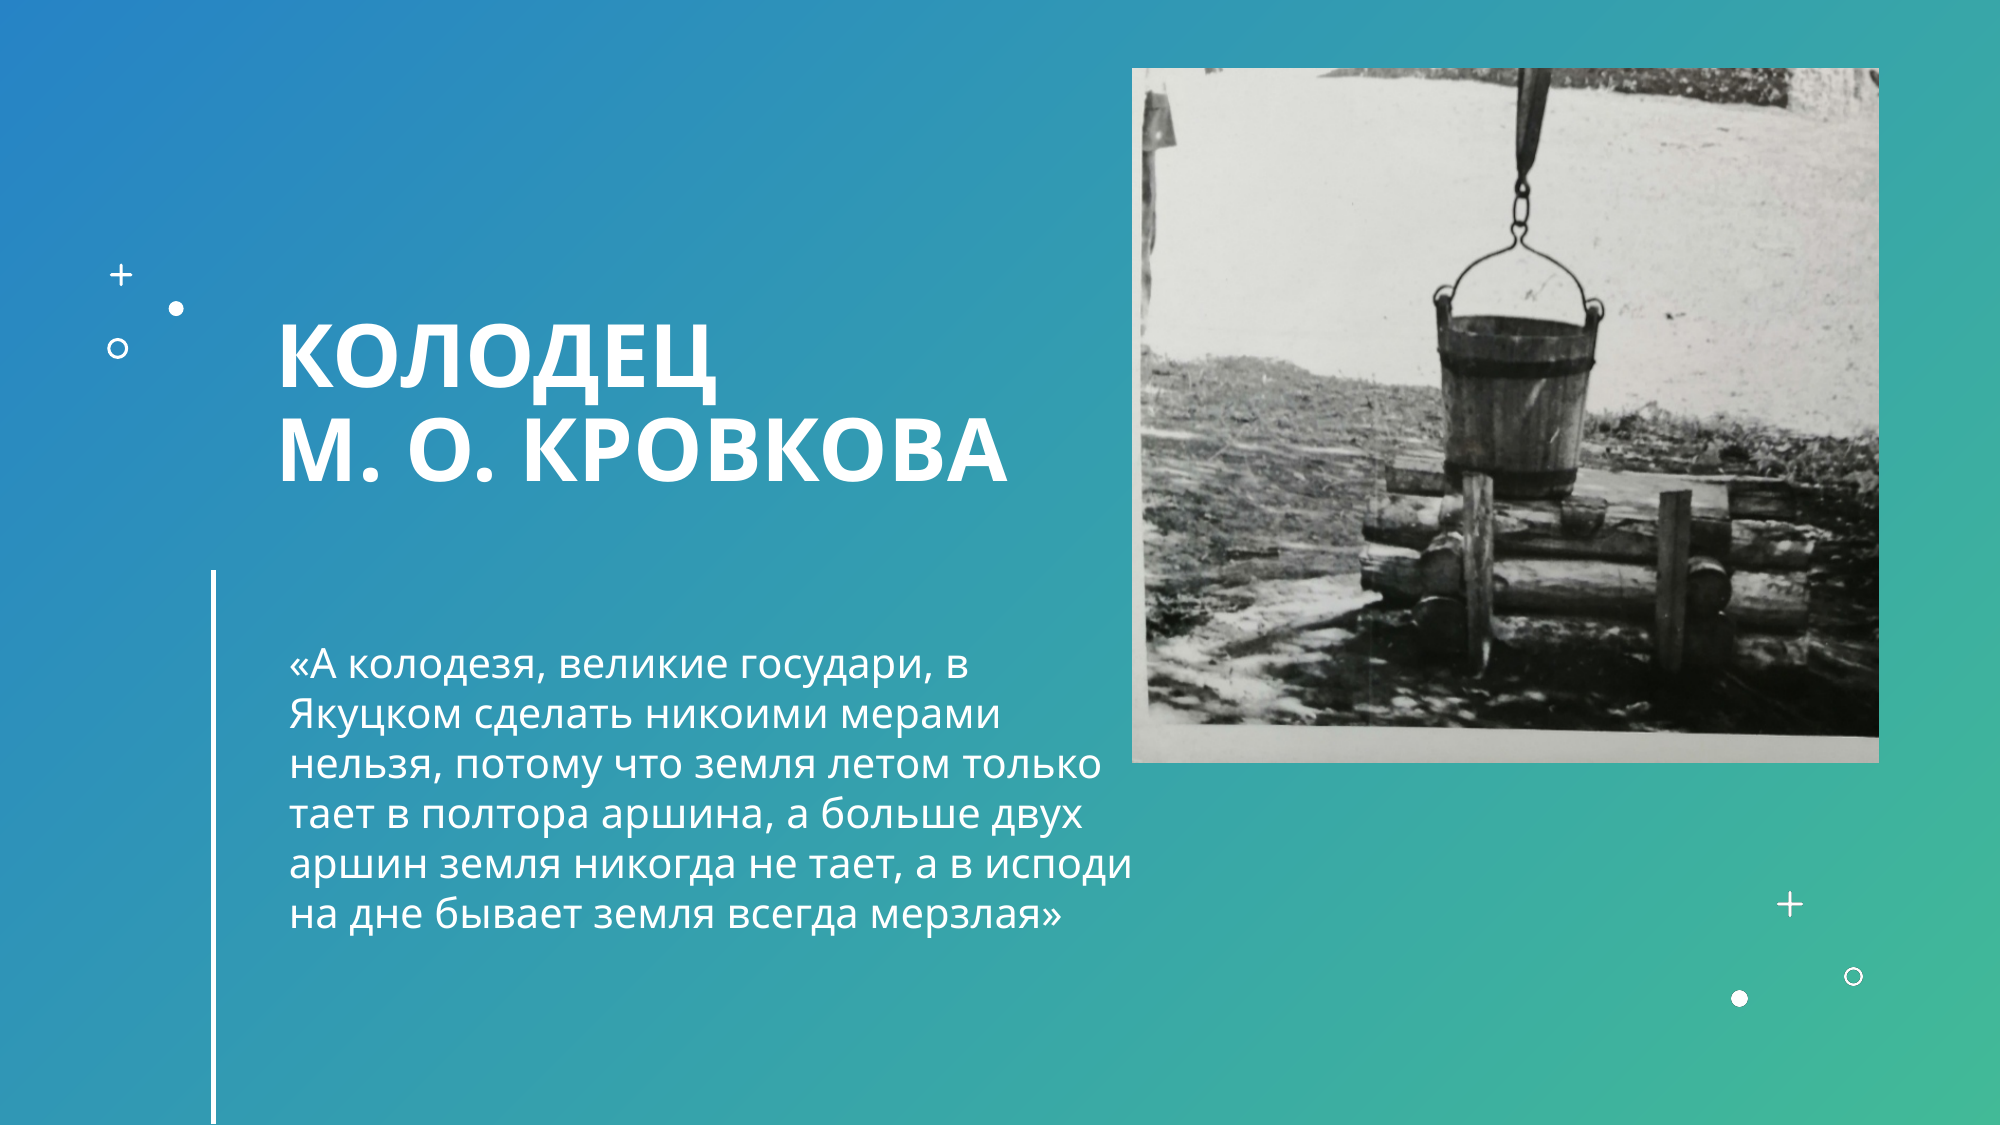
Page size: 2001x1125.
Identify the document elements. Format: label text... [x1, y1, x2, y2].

picture [1777, 891, 1803, 917]
picture [1731, 990, 1748, 1007]
text_box [0, 0, 2000, 1125]
text_box [168, 301, 184, 317]
picture [1844, 967, 1863, 986]
text_box «А колодезя, великие государи, в Якуцком сделать никоими мерами нельзя, потому что земля летом только тает в полтора аршина, а больше двух аршин земля никогда не тает, а в исподи на дне бывает земля всегда мерзлая» [273, 629, 1150, 945]
title КОЛОДец М. о. кровкова [260, 42, 1132, 508]
text_box [118, 263, 133, 287]
picture [1132, 68, 1879, 763]
text_box [107, 338, 117, 359]
text_box [118, 338, 129, 359]
